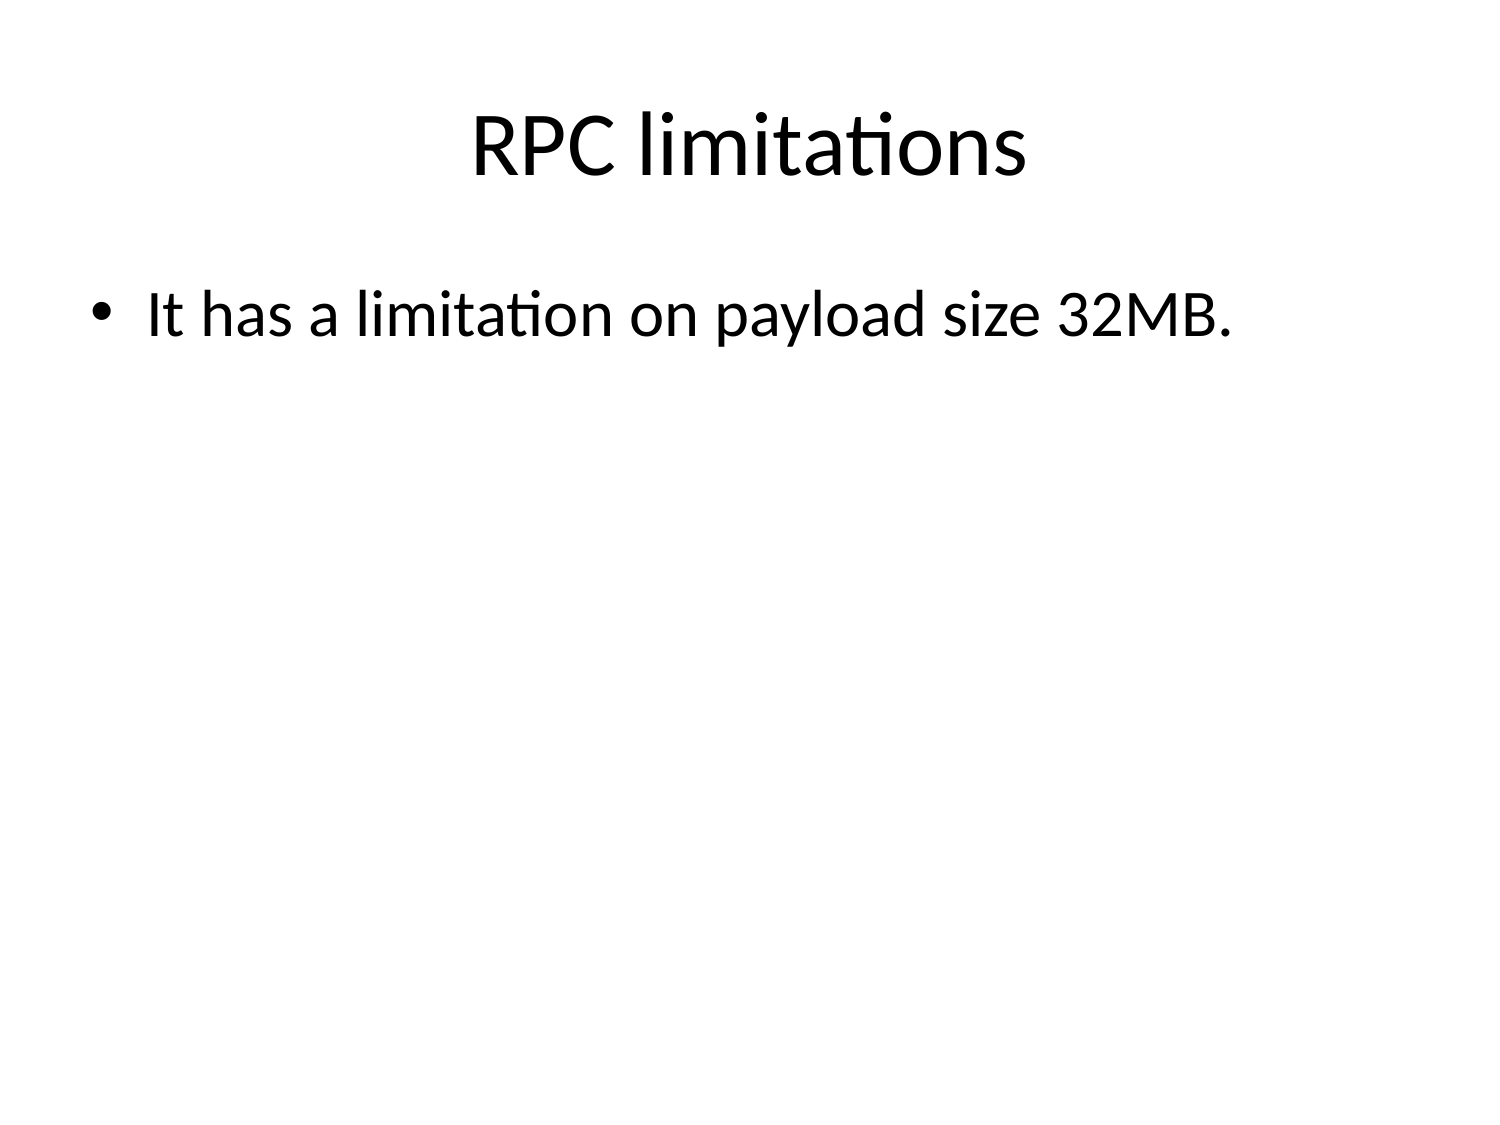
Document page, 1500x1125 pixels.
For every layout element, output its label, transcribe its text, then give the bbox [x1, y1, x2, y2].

list It has a limitation on payload size 32MB. [75, 262, 1425, 1005]
title RPC limitations [75, 45, 1425, 233]
